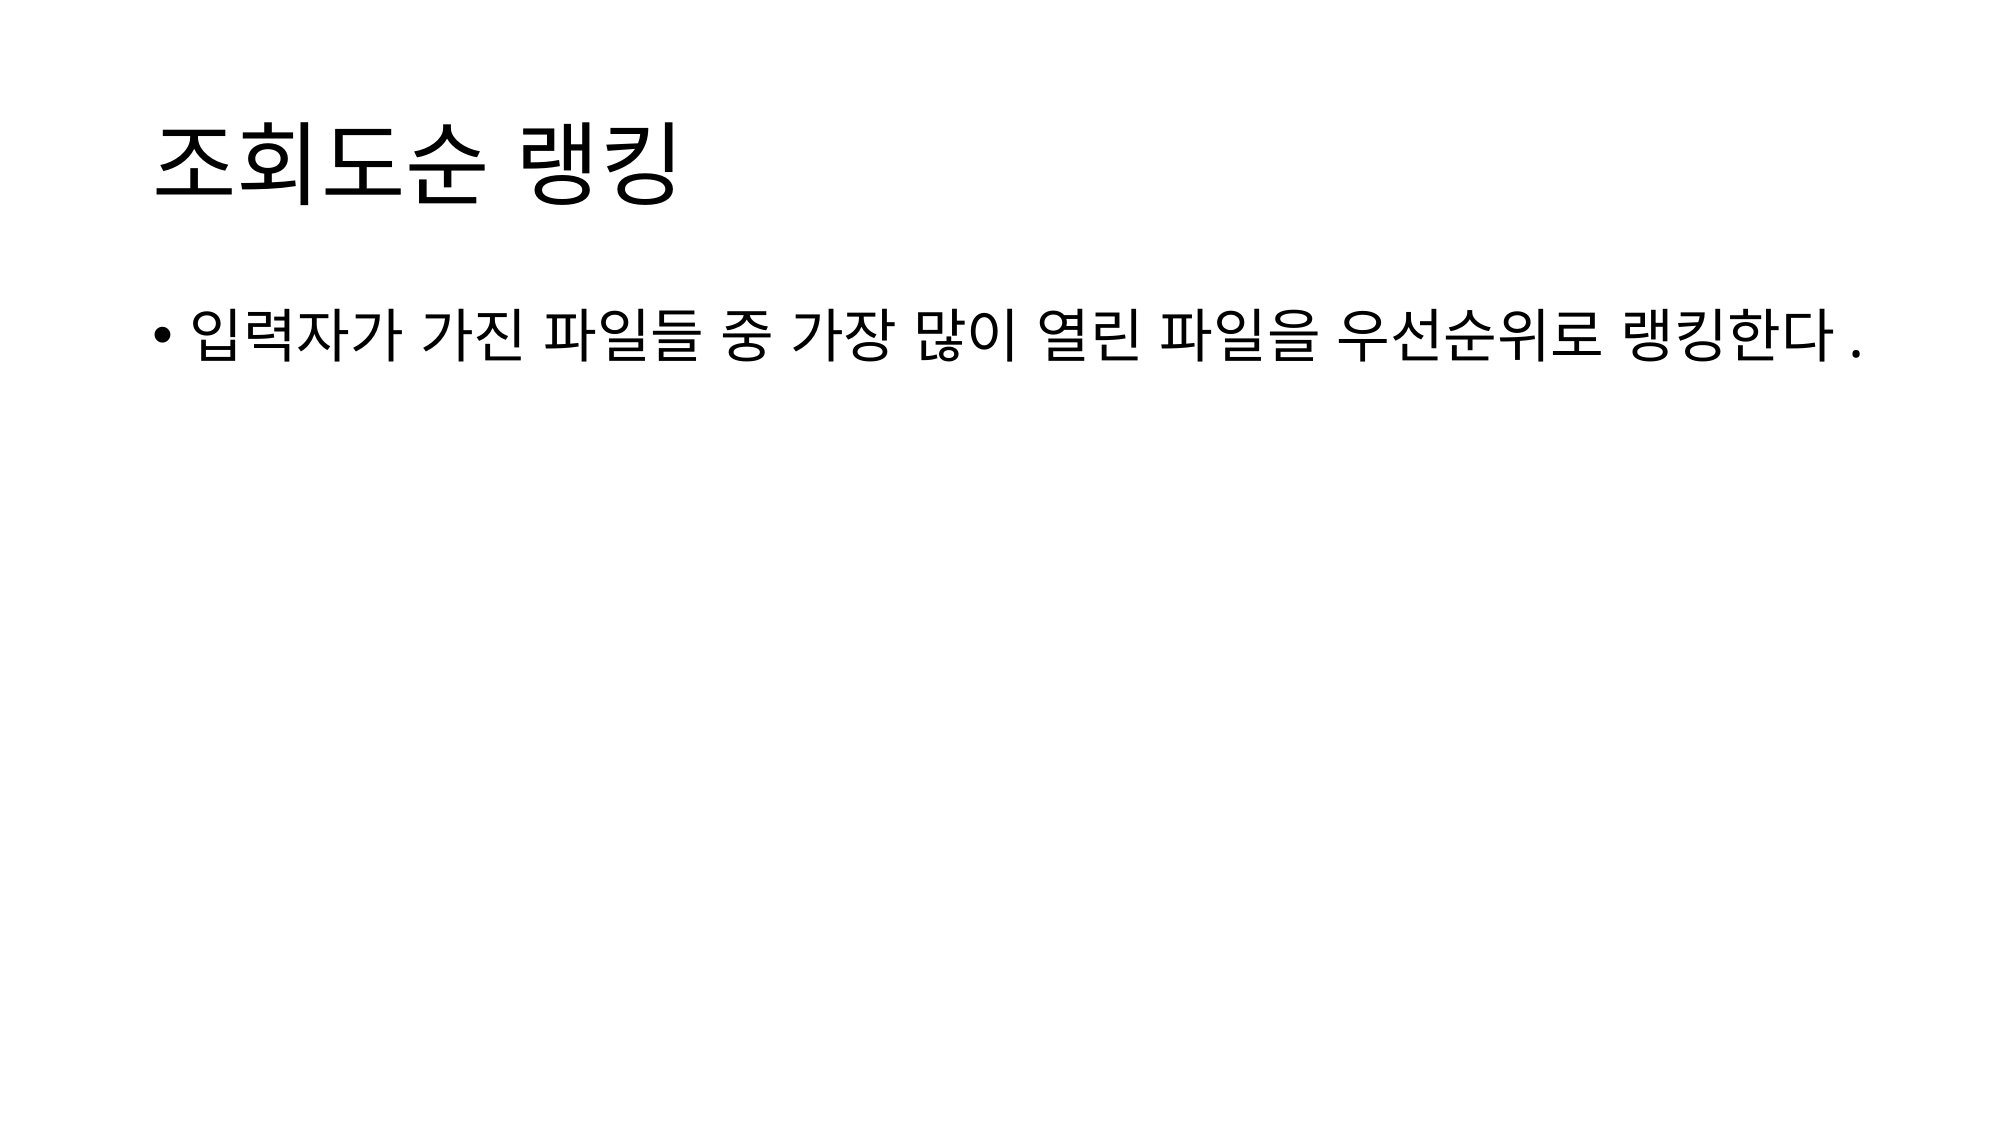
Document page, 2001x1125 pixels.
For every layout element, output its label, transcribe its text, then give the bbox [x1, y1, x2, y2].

title 조회도순 랭킹 [137, 59, 1863, 278]
list 입력자가 가진 파일들 중 가장 많이 열린 파일을 우선순위로 랭킹한다. [137, 299, 1863, 1014]
